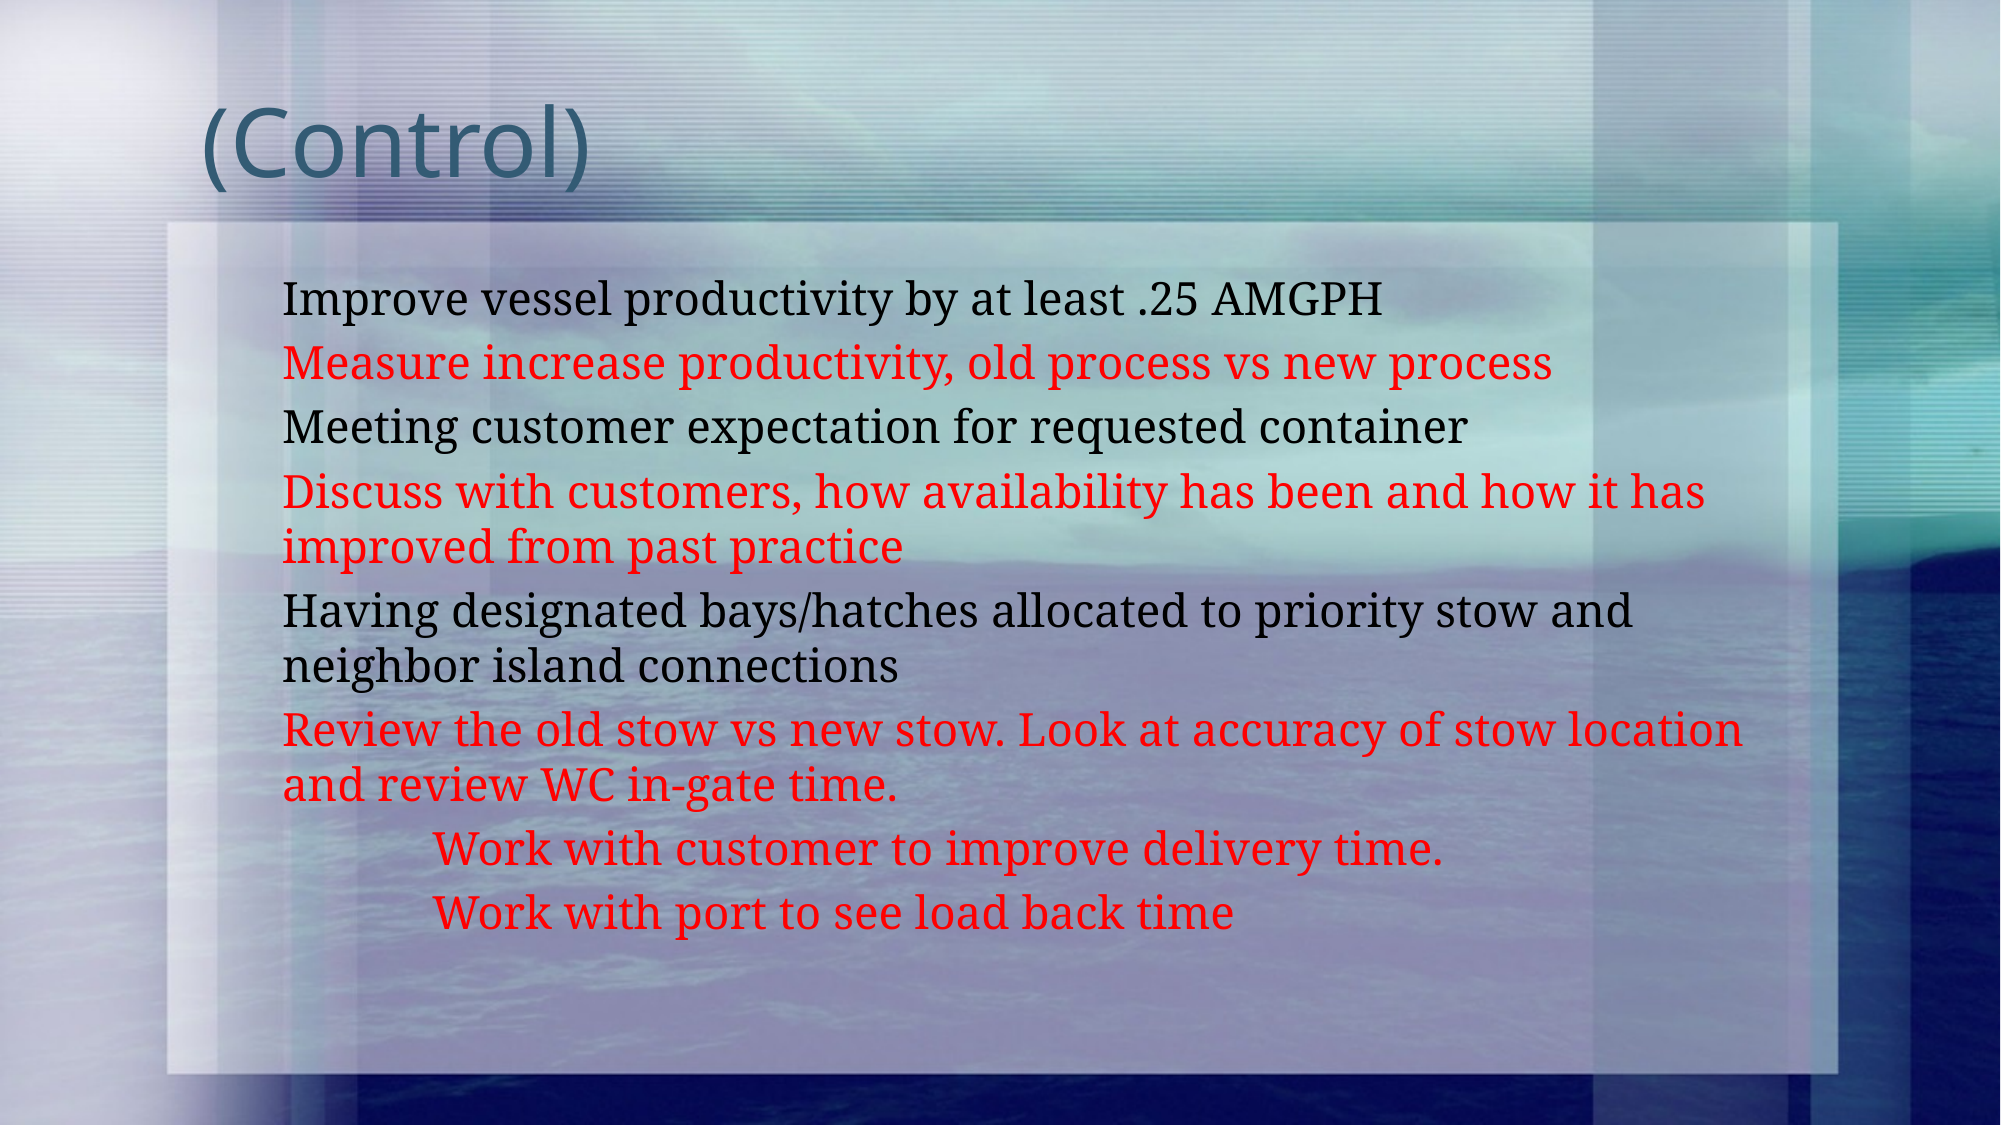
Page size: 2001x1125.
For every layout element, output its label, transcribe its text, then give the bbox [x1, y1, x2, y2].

picture [0, 0, 2001, 1125]
list Improve vessel productivity by at least .25 AMGPH Measure increase productivity, old process vs new process Meeting customer expectation for requested container Discuss with customers, how availability has been and how it has improved from past practice Having designated bays/hatches allocated to priority stow and neighbor island connections Review the old stow vs new stow. Look at accuracy of stow location and review WC in-gate time. Work with customer to improve delivery time. Work with port to see load back time [193, 262, 1813, 1005]
title (Control) [193, 45, 1813, 233]
